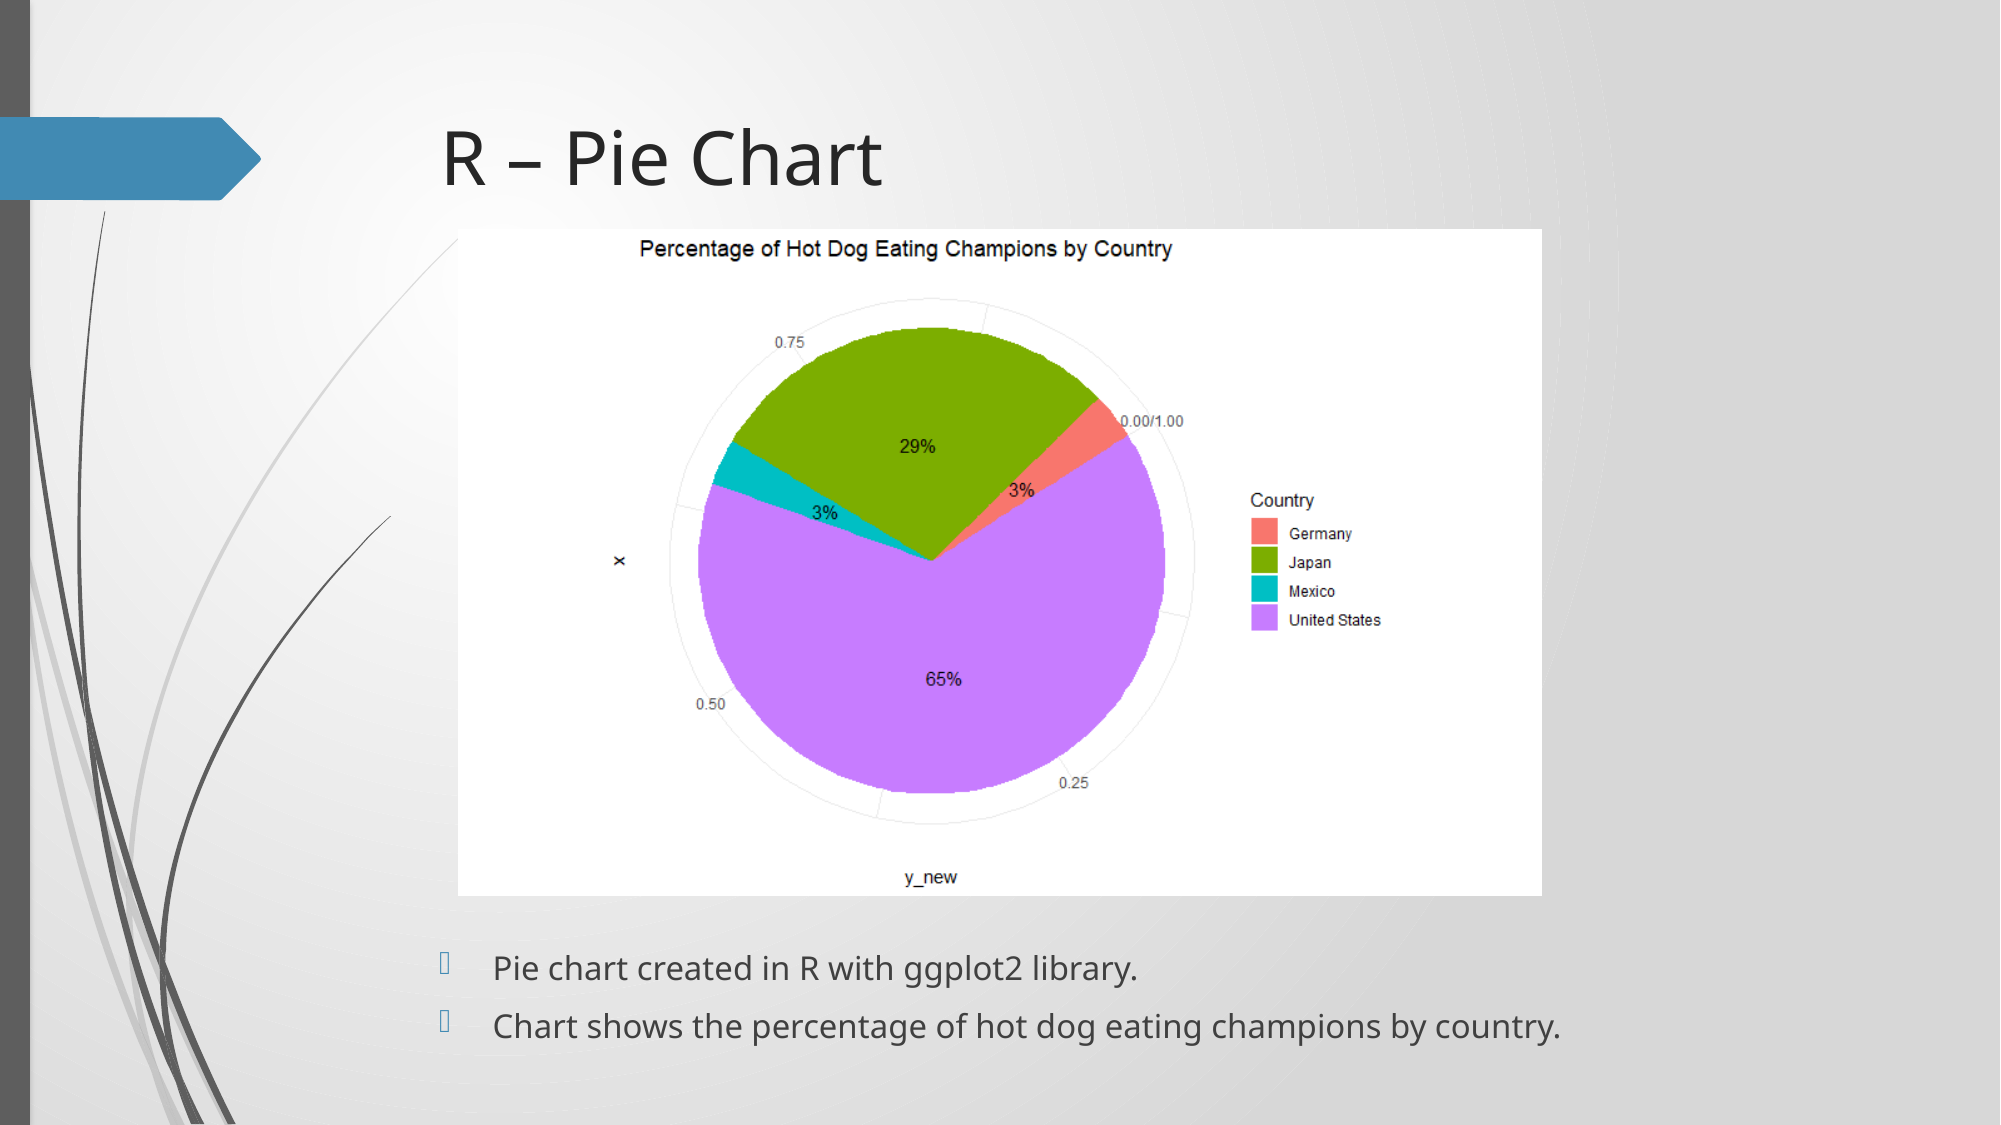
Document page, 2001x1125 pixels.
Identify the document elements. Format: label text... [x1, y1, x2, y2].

list Pie chart created in R with ggplot2 library. Chart shows the percentage of hot dog eating champions by country. [424, 939, 1887, 1053]
picture [458, 229, 1542, 896]
title R – Pie Chart [425, 102, 1888, 313]
